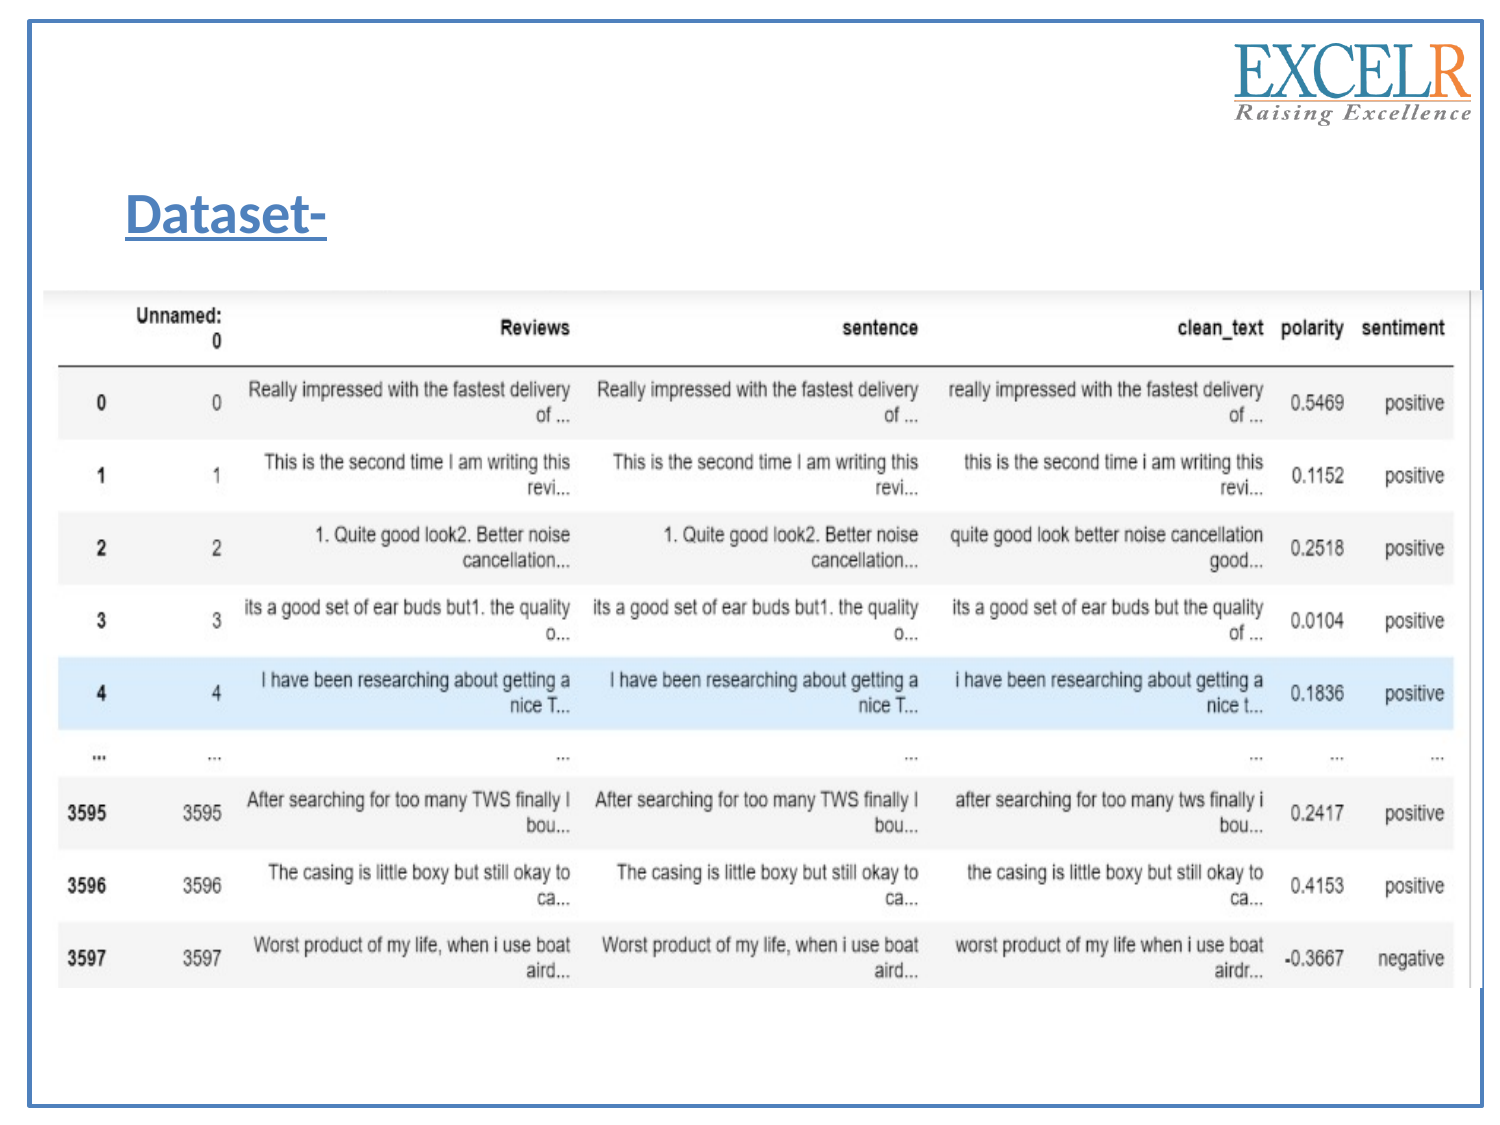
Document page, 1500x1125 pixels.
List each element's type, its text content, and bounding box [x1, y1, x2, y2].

picture [1233, 43, 1471, 126]
text_box Dataset- [110, 167, 749, 253]
text_box [27, 19, 1484, 1108]
picture [43, 290, 1483, 988]
